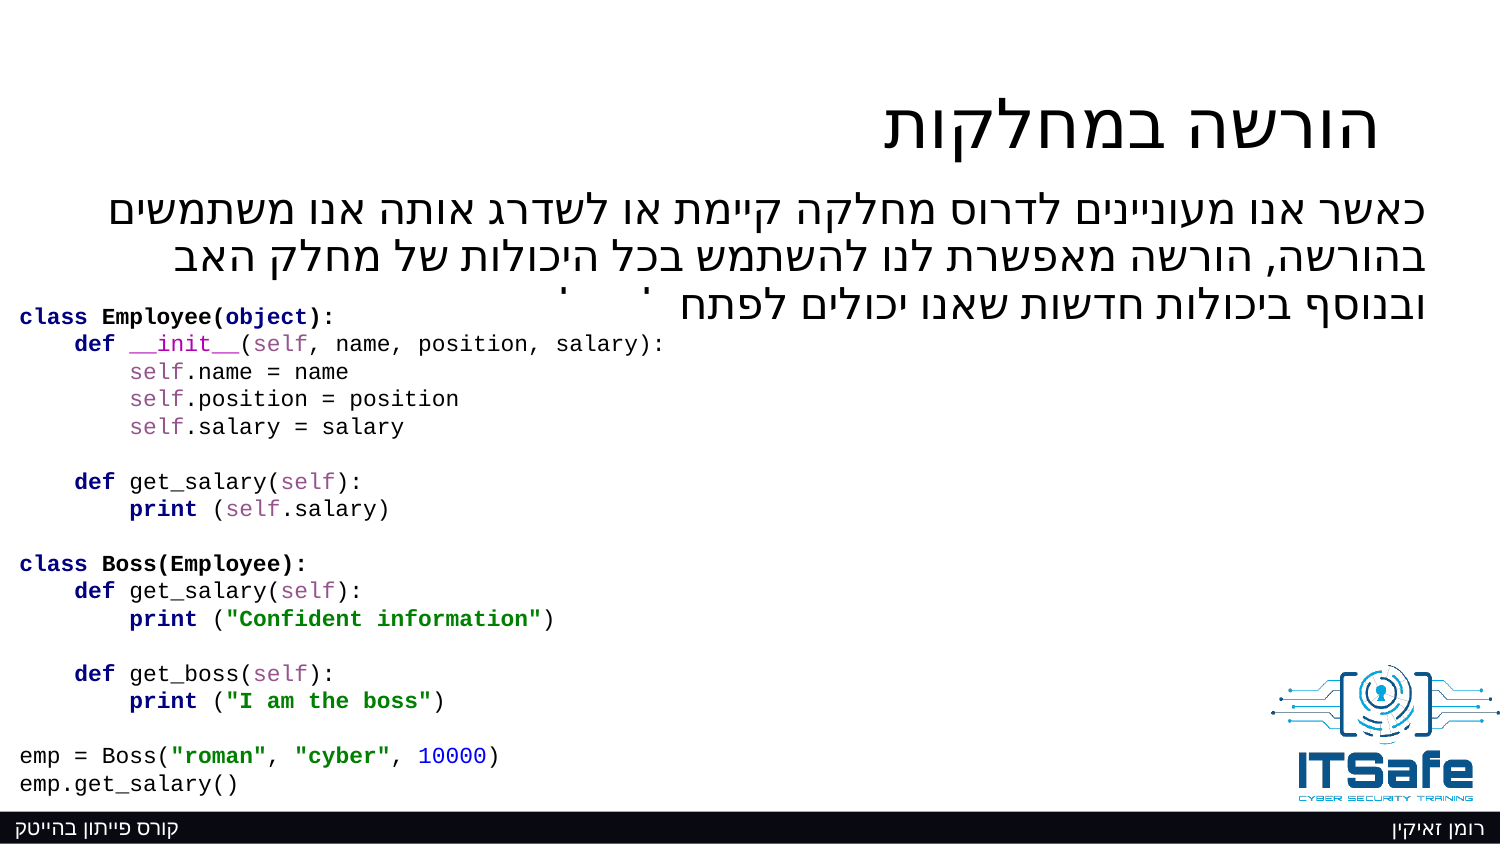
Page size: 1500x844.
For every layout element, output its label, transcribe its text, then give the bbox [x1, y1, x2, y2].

list כאשר אנו מעוניינים לדרוס מחלקה קיימת או לשדרג אותה אנו משתמשים בהורשה, הורשה מאפשרת לנו להשתמש בכל היכולות של מחלק האב ובנוסף ביכולות חדשות שאנו יכולים לפתח למחלקה. [63, 179, 1443, 807]
picture [1443, 665, 1500, 801]
title הורשה במחלקות [103, 44, 1397, 179]
text_box class Employee(object): def __init__(self, name, position, salary): self.name = name self.position = position self.salary = salary def get_salary(self): print (self.salary) class Boss(Employee): def get_salary(self): print ("Confident information") def get_boss(self): print ("I am the boss") emp = Boss("roman", "cyber", 10000) emp.get_salary() [4, 293, 681, 804]
